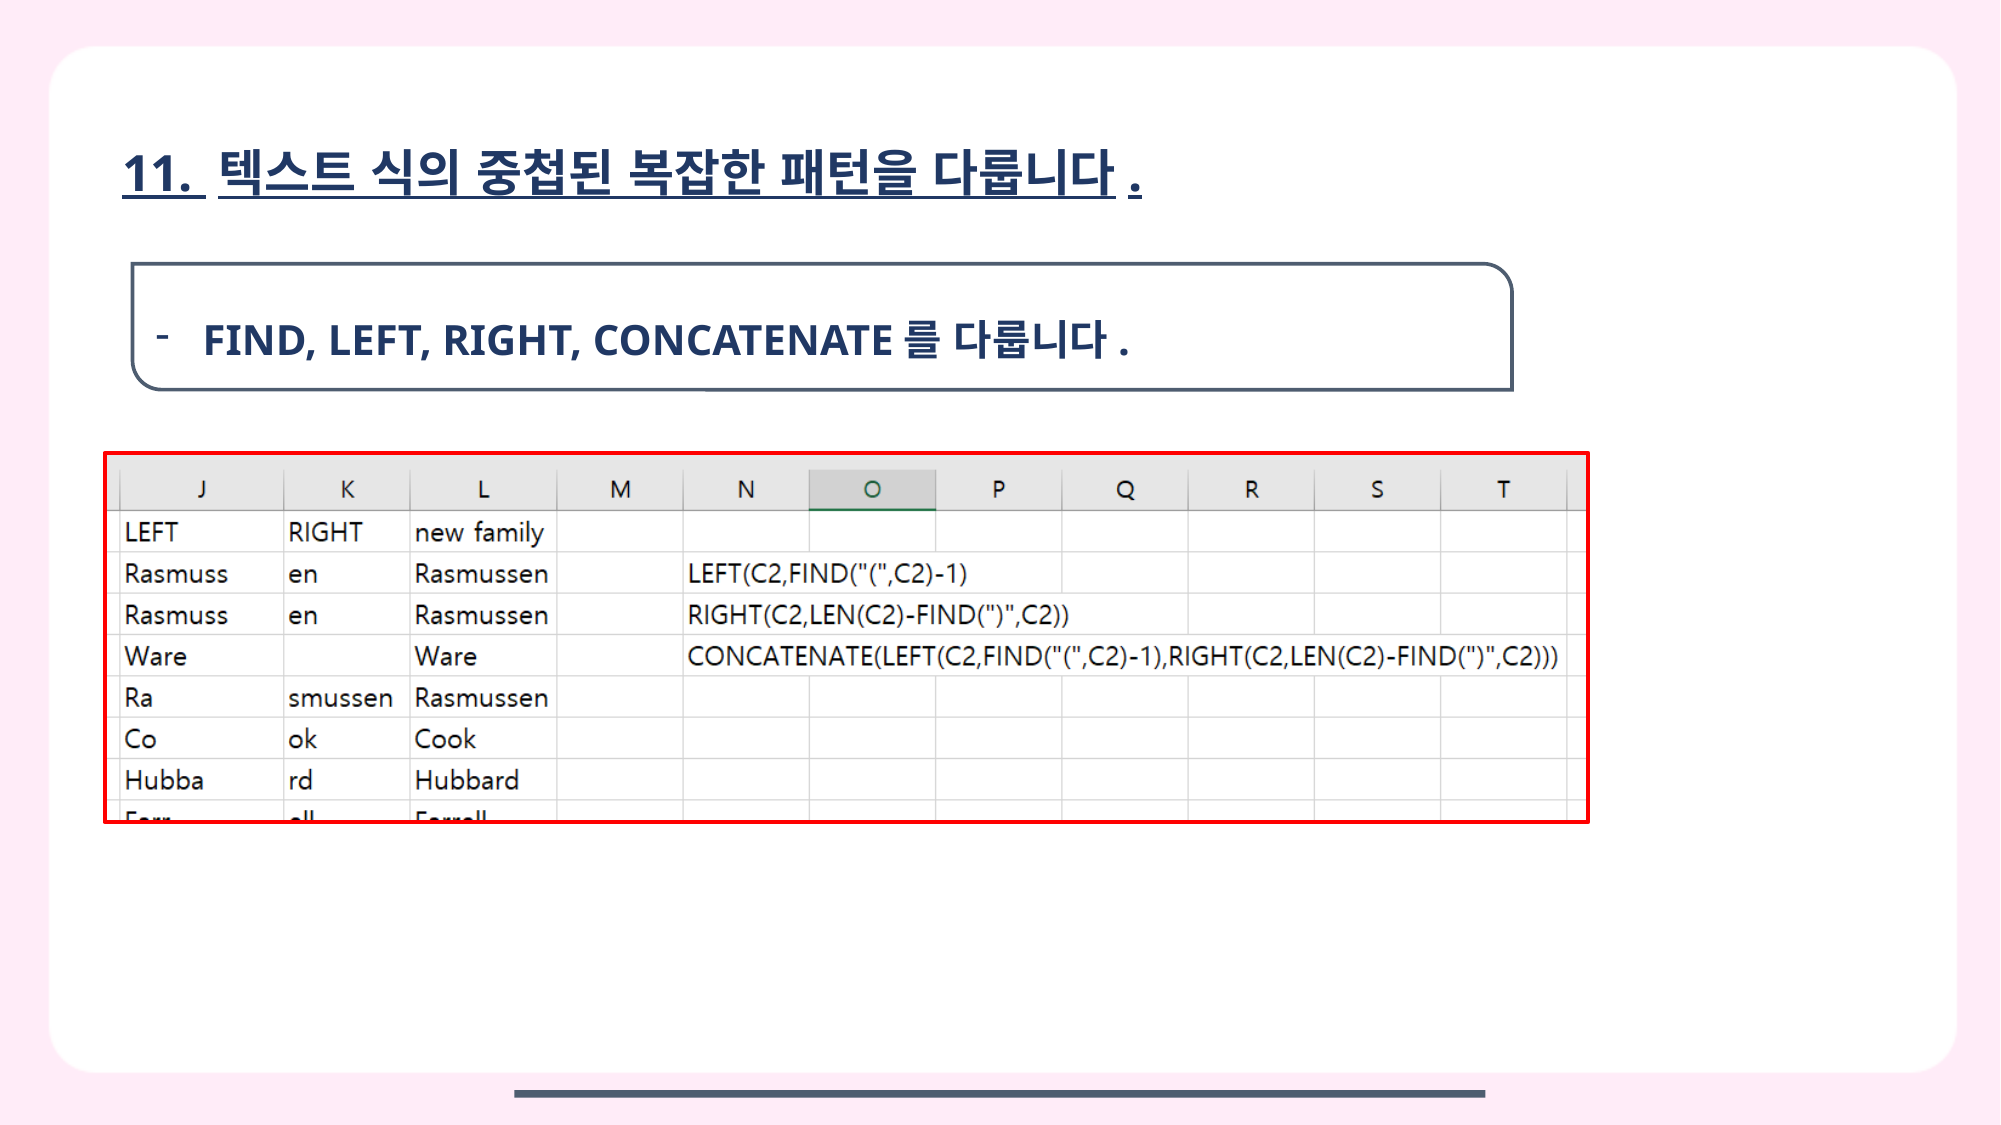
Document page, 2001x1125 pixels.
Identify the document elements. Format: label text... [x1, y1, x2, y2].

text_box [513, 1089, 1487, 1099]
text_box 11. 텍스트 식의 중첩된 복잡한 패턴을 다룹니다. [107, 104, 1282, 209]
picture [0, 0, 2001, 1125]
text_box FIND, LEFT, RIGHT, CONCATENATE를 다룹니다. [131, 262, 1514, 391]
